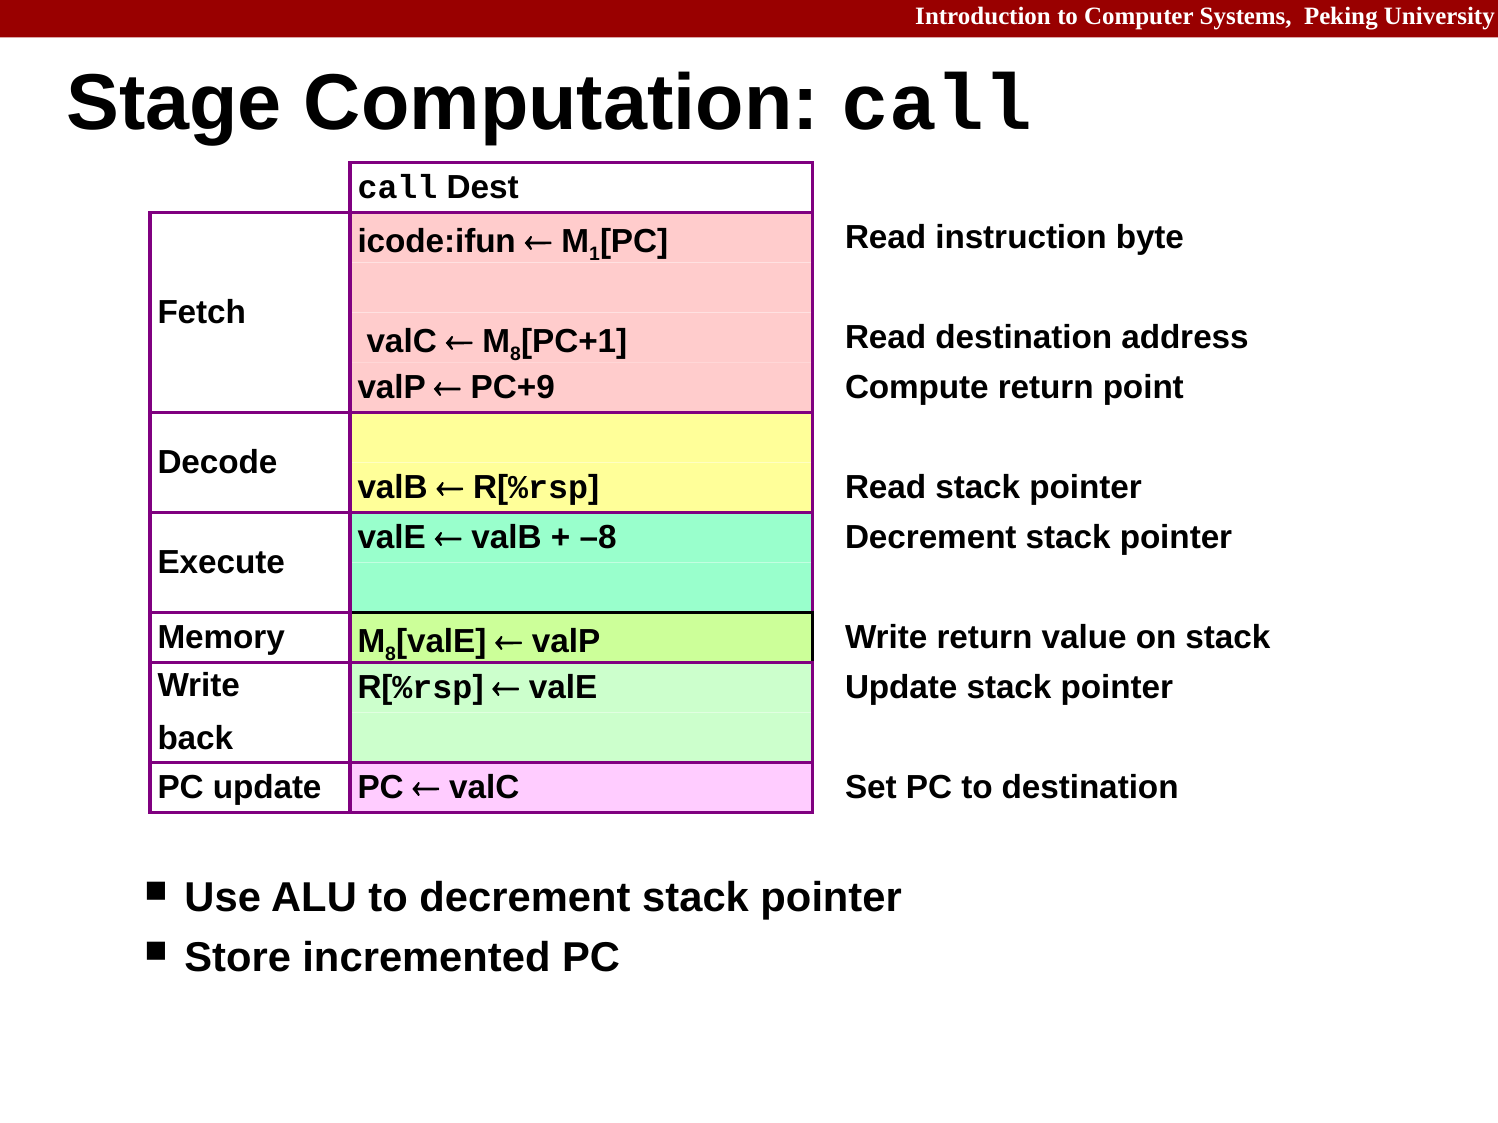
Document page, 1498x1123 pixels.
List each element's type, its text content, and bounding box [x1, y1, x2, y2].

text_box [149, 612, 1301, 662]
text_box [149, 762, 1301, 813]
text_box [149, 412, 1301, 512]
title Stage Computation: call [66, 40, 1495, 169]
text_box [149, 512, 1301, 612]
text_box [149, 662, 1301, 762]
text_box call Dest [349, 162, 813, 210]
list Use ALU to decrement stack pointer Store incremented PC [47, 862, 1409, 1056]
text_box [149, 212, 1301, 412]
